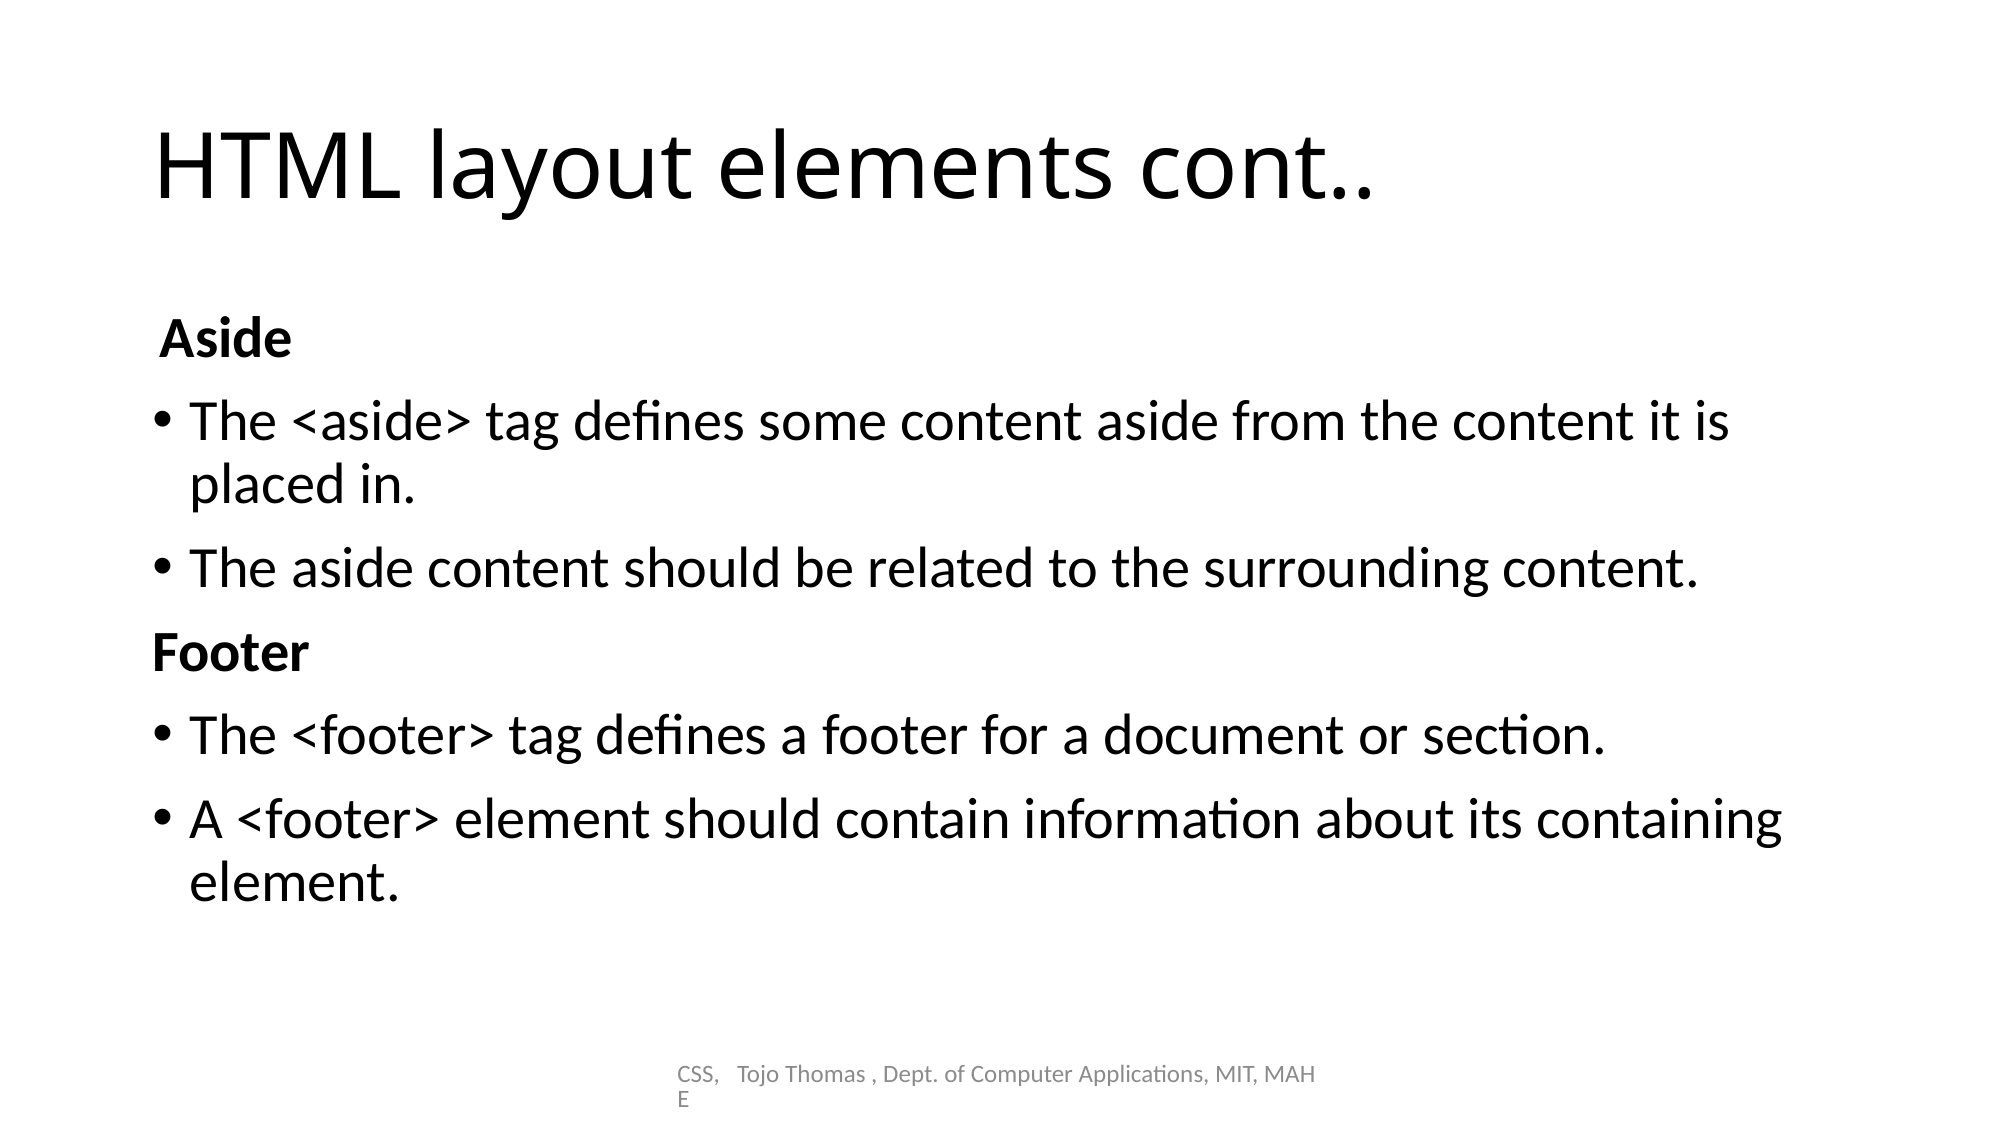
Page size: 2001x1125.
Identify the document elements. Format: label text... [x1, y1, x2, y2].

footer CSS, Tojo Thomas , Dept. of Computer Applications, MIT, MAHE [662, 1042, 1338, 1103]
list Aside The <aside> tag defines some content aside from the content it is placed in. The aside content should be related to the surrounding content. Footer The <footer> tag defines a footer for a document or section. A <footer> element should contain information about its containing element. [137, 299, 1863, 1014]
title HTML layout elements cont.. [137, 59, 1863, 278]
